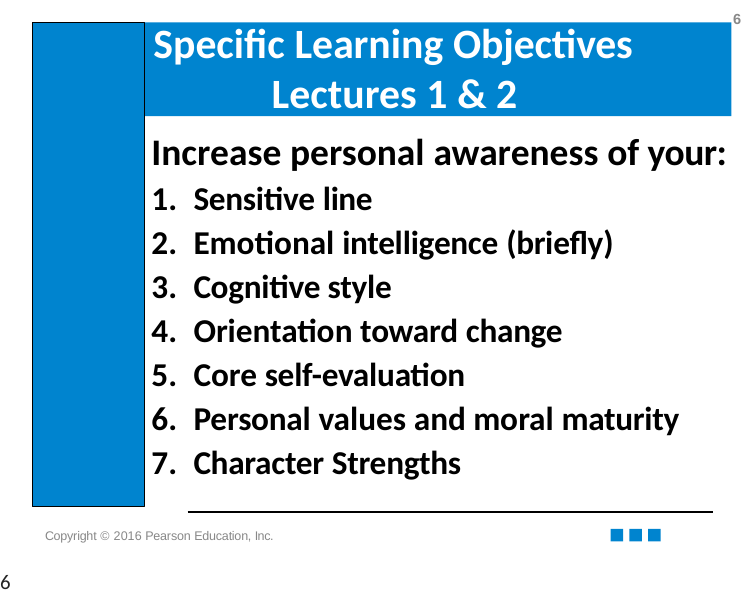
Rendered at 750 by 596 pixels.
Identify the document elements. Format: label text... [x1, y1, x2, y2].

text_box 6 [0, 566, 13, 594]
list Increase personal awareness of your: Sensitive line Emotional intelligence (briefly) Cognitive style Orientation toward change Core self-evaluation Personal values and moral maturity Character Strengths [149, 121, 731, 482]
title Specific Learning Objectives Lectures 1 & 2 [151, 14, 637, 117]
text_box [629, 528, 642, 542]
text_box [648, 528, 661, 542]
text_box Copyright © 2016 Pearson Education, Inc. [42, 526, 281, 544]
text_box [637, 22, 732, 117]
text_box [610, 528, 624, 542]
text_box [146, 22, 151, 117]
text_box 6 [731, 8, 744, 28]
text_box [31, 21, 145, 508]
